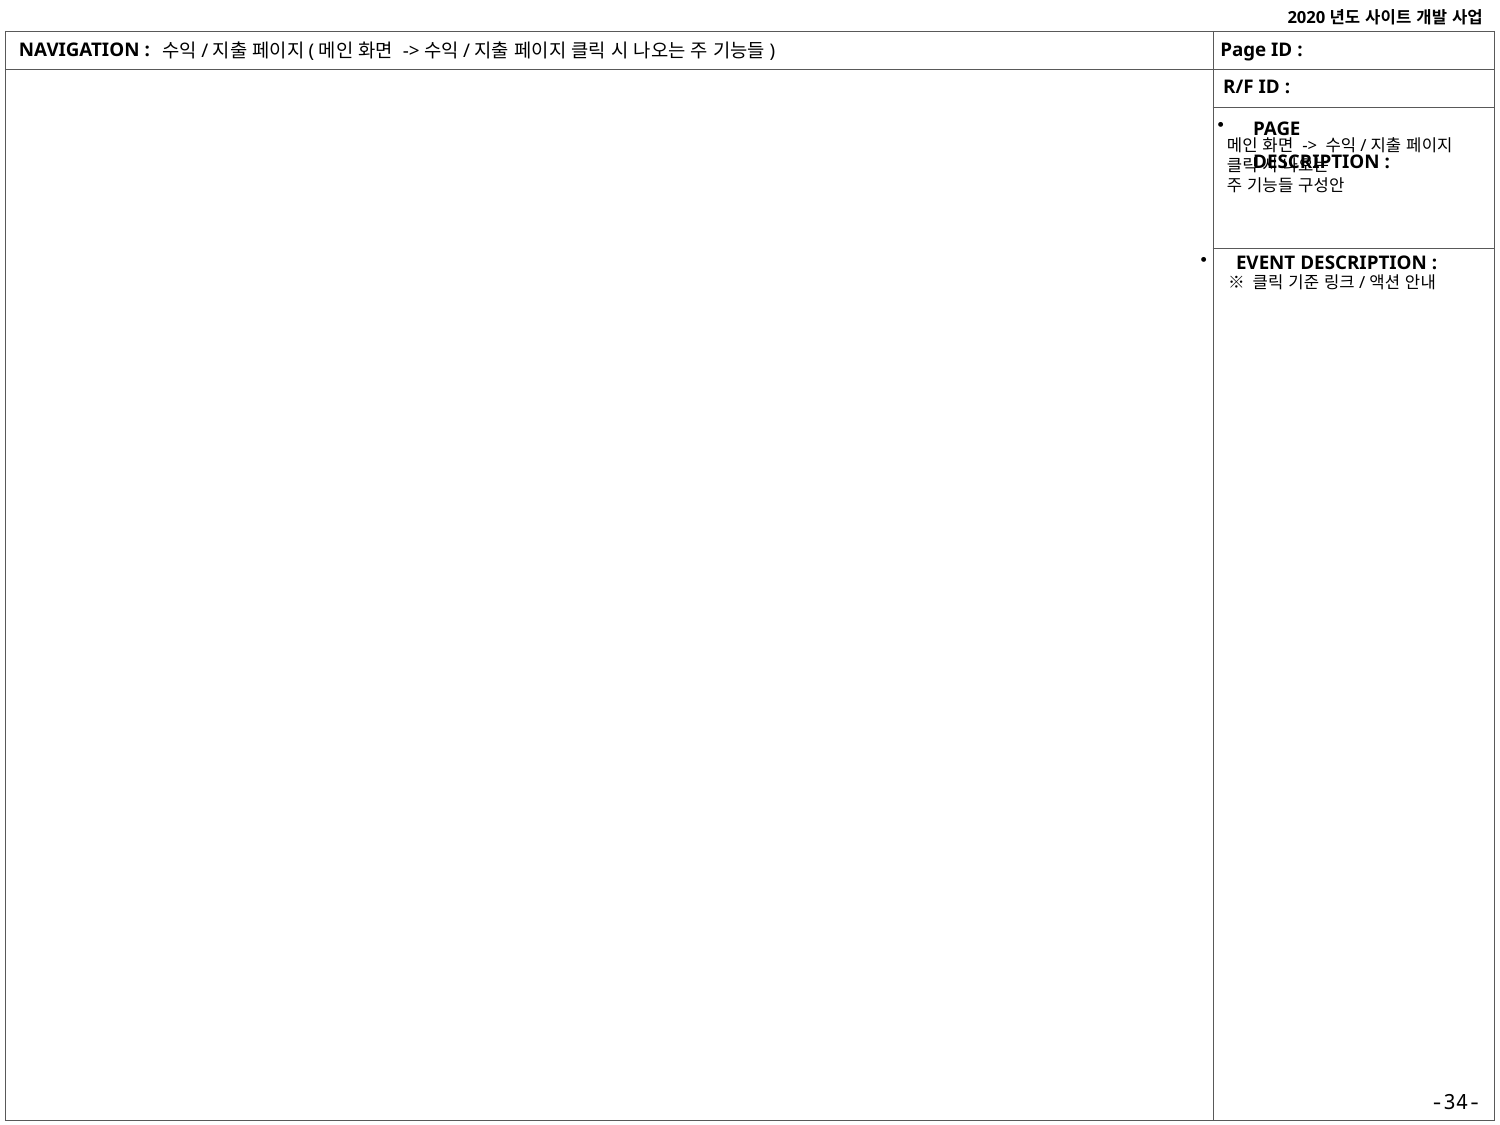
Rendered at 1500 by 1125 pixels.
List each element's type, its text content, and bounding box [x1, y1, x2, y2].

title 수익/지출 페이지(메인 화면 ->수익/지출 페이지 클릭 시 나오는 주 기능들) [147, 30, 1211, 67]
text_box 메인 화면 -> 수익/지출 페이지 클릭 시 나오는 주 기능들 구성안 [1212, 127, 1500, 202]
text_box ※ 클릭 기준 링크/액션 안내 [1213, 262, 1500, 342]
